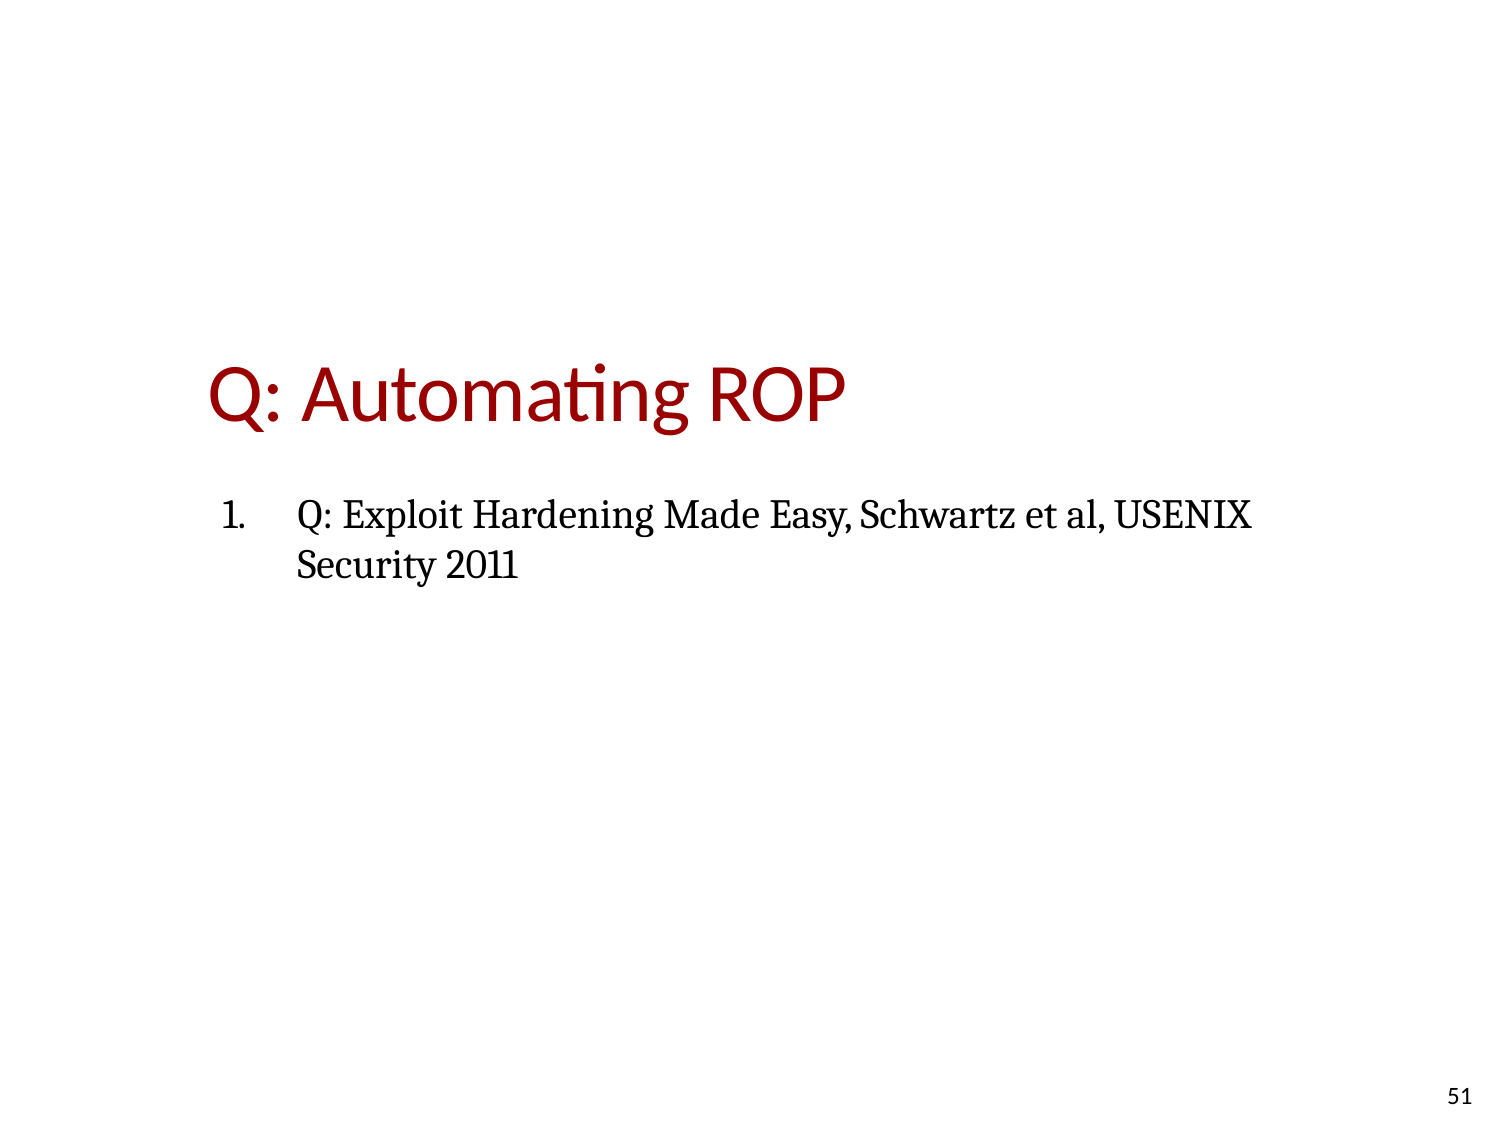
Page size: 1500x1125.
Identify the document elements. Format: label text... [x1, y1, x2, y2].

title Q: Automating ROP [207, 330, 1348, 454]
list Q: Exploit Hardening Made Easy, Schwartz et al, USENIX Security 2011 [207, 478, 1348, 725]
slide_number 51 [1137, 1065, 1488, 1125]
